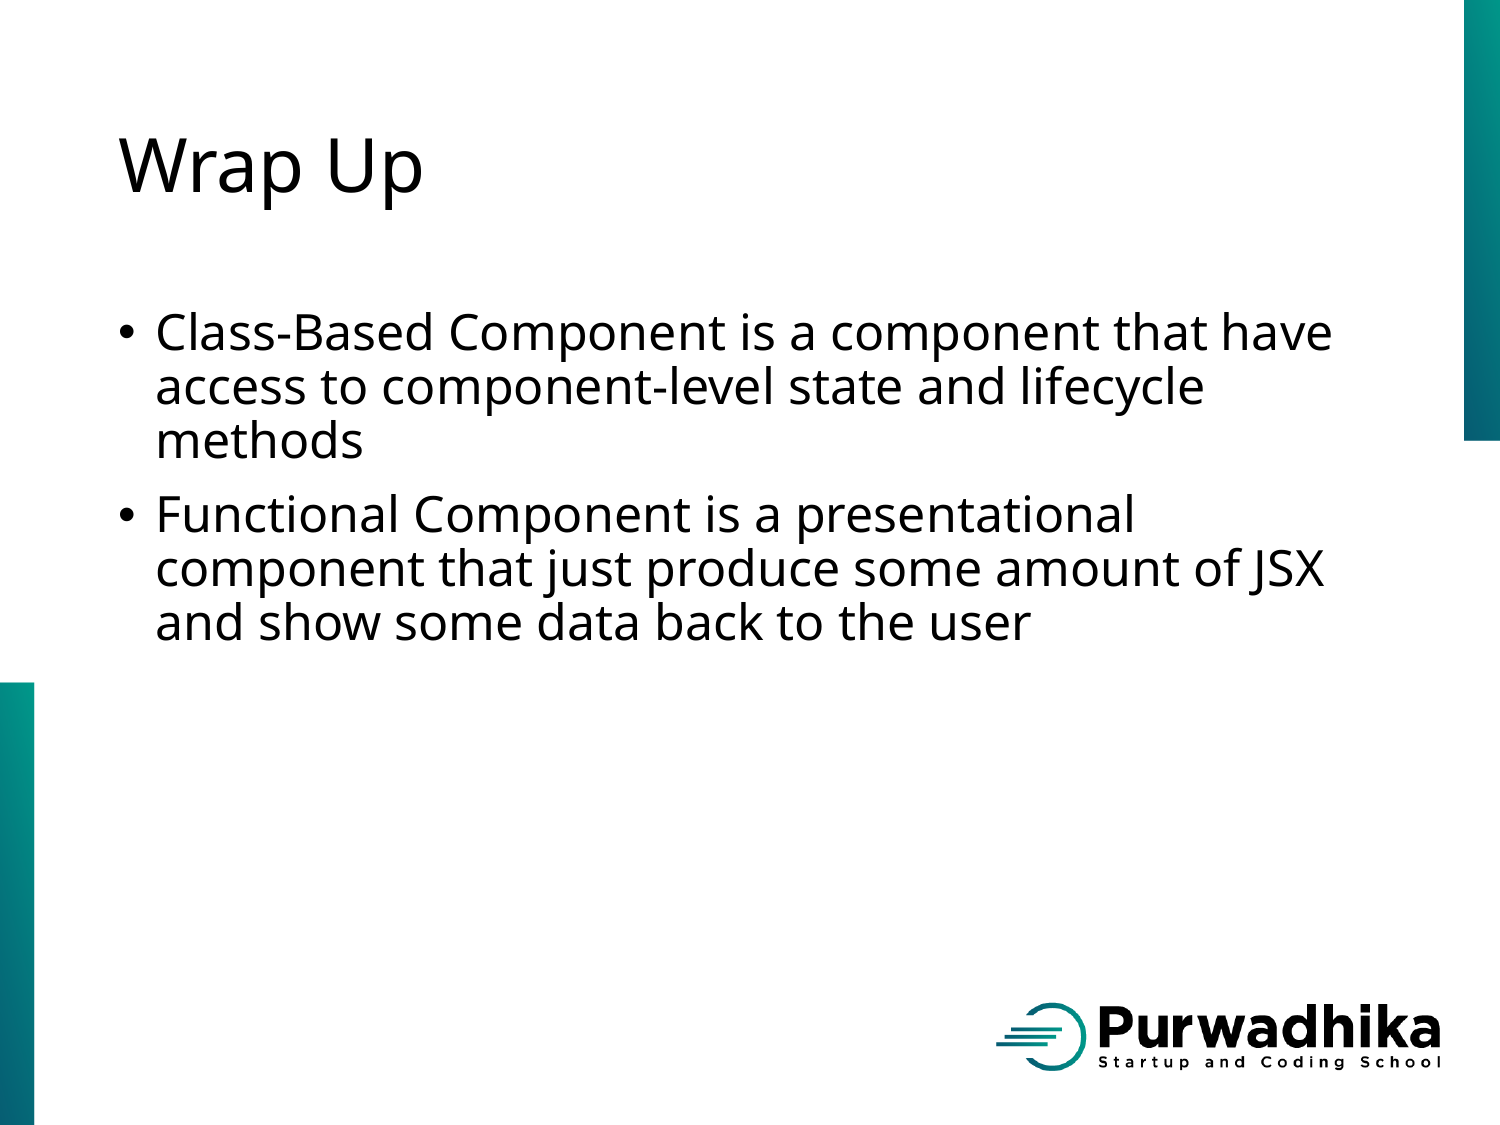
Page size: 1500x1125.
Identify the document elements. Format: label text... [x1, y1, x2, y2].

title Wrap Up [103, 59, 1397, 278]
list Class-Based Component is a component that have access to component-level state and lifecycle methods Functional Component is a presentational component that just produce some amount of JSX and show some data back to the user [103, 299, 1397, 984]
picture [0, 0, 1500, 1125]
